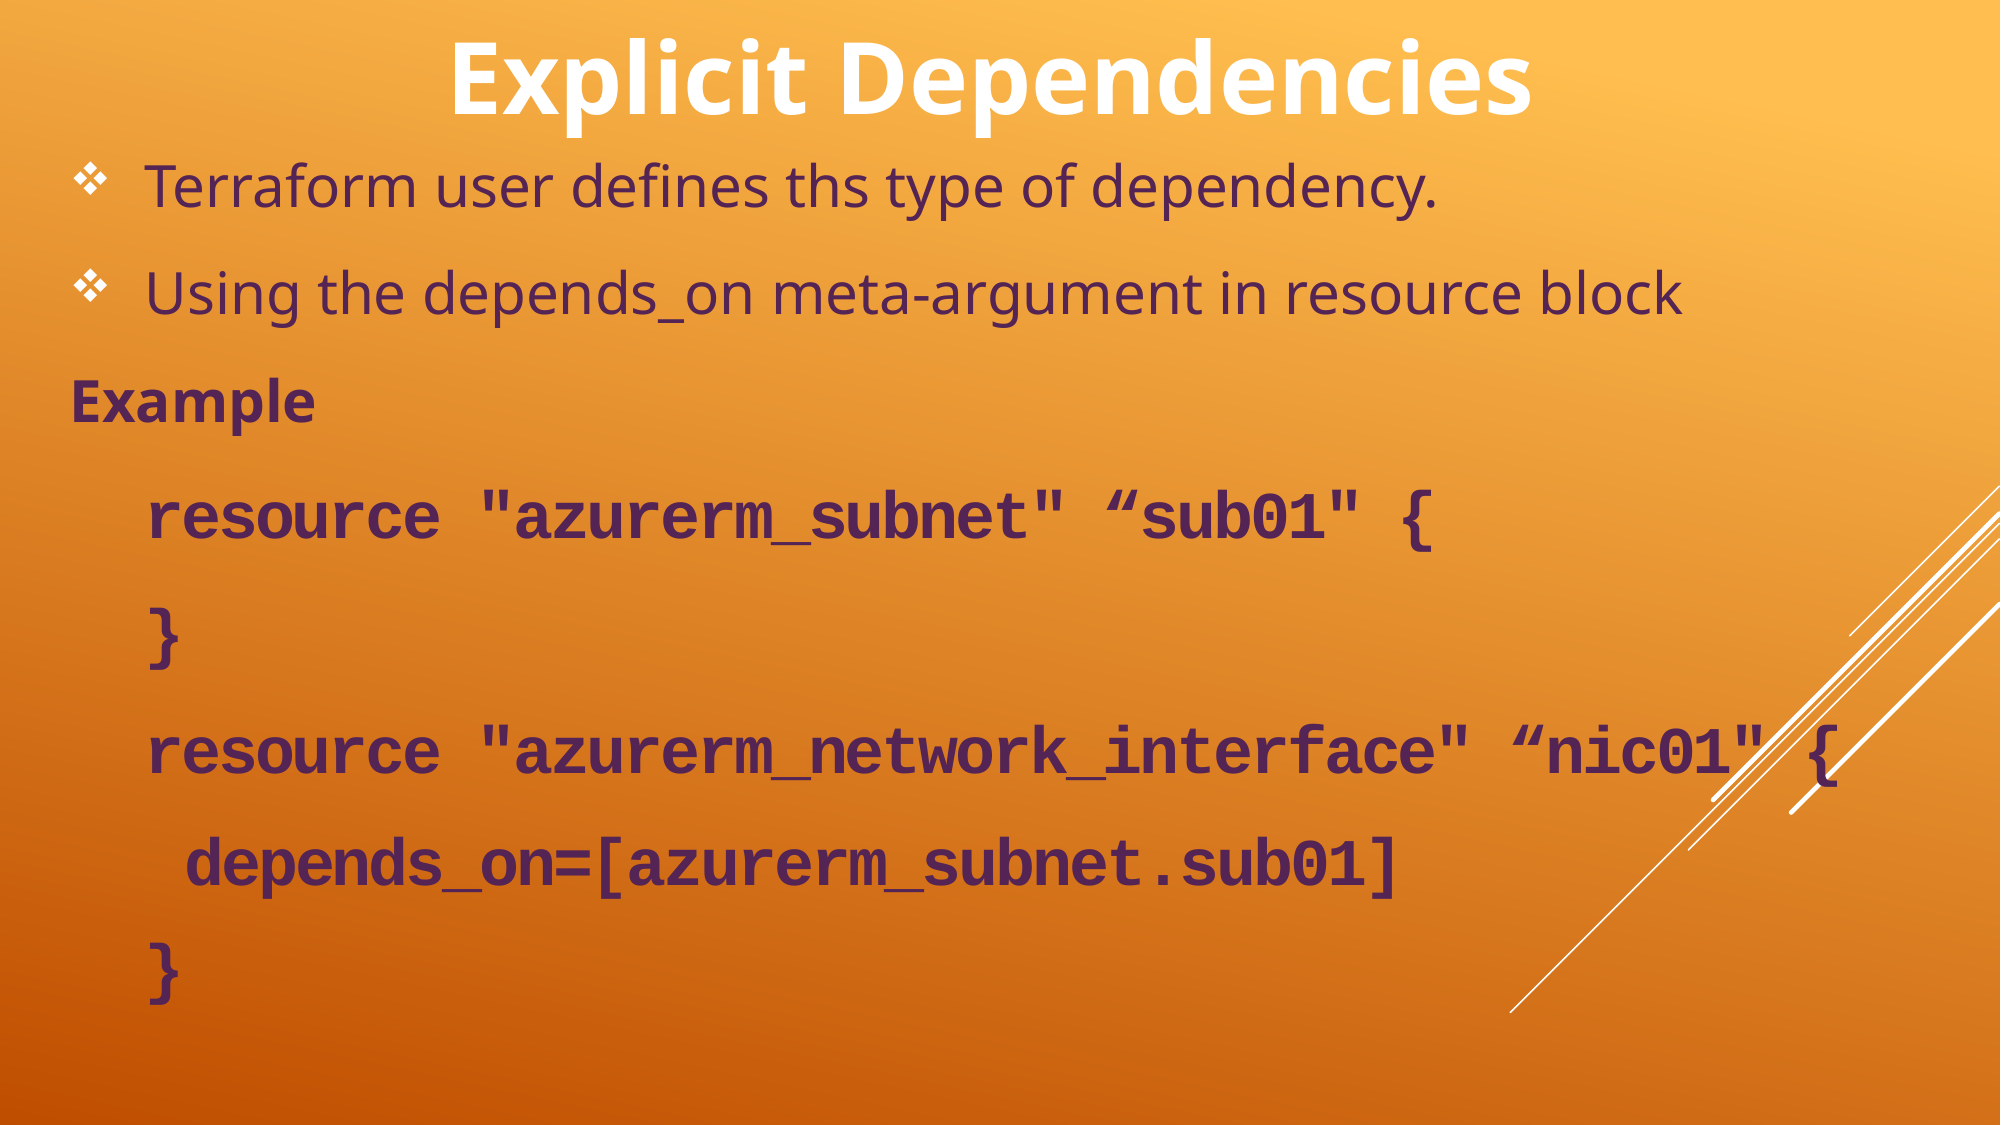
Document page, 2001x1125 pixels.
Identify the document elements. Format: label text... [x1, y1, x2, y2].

list Terraform user defines ths type of dependency. Using the depends_on meta-argument in resource block Example resource "azurerm_subnet" “sub01" { } resource "azurerm_network_interface" “nic01" { depends_on=[azurerm_subnet.sub01] } [54, 141, 1928, 1066]
title Explicit Dependencies [92, 26, 1890, 141]
